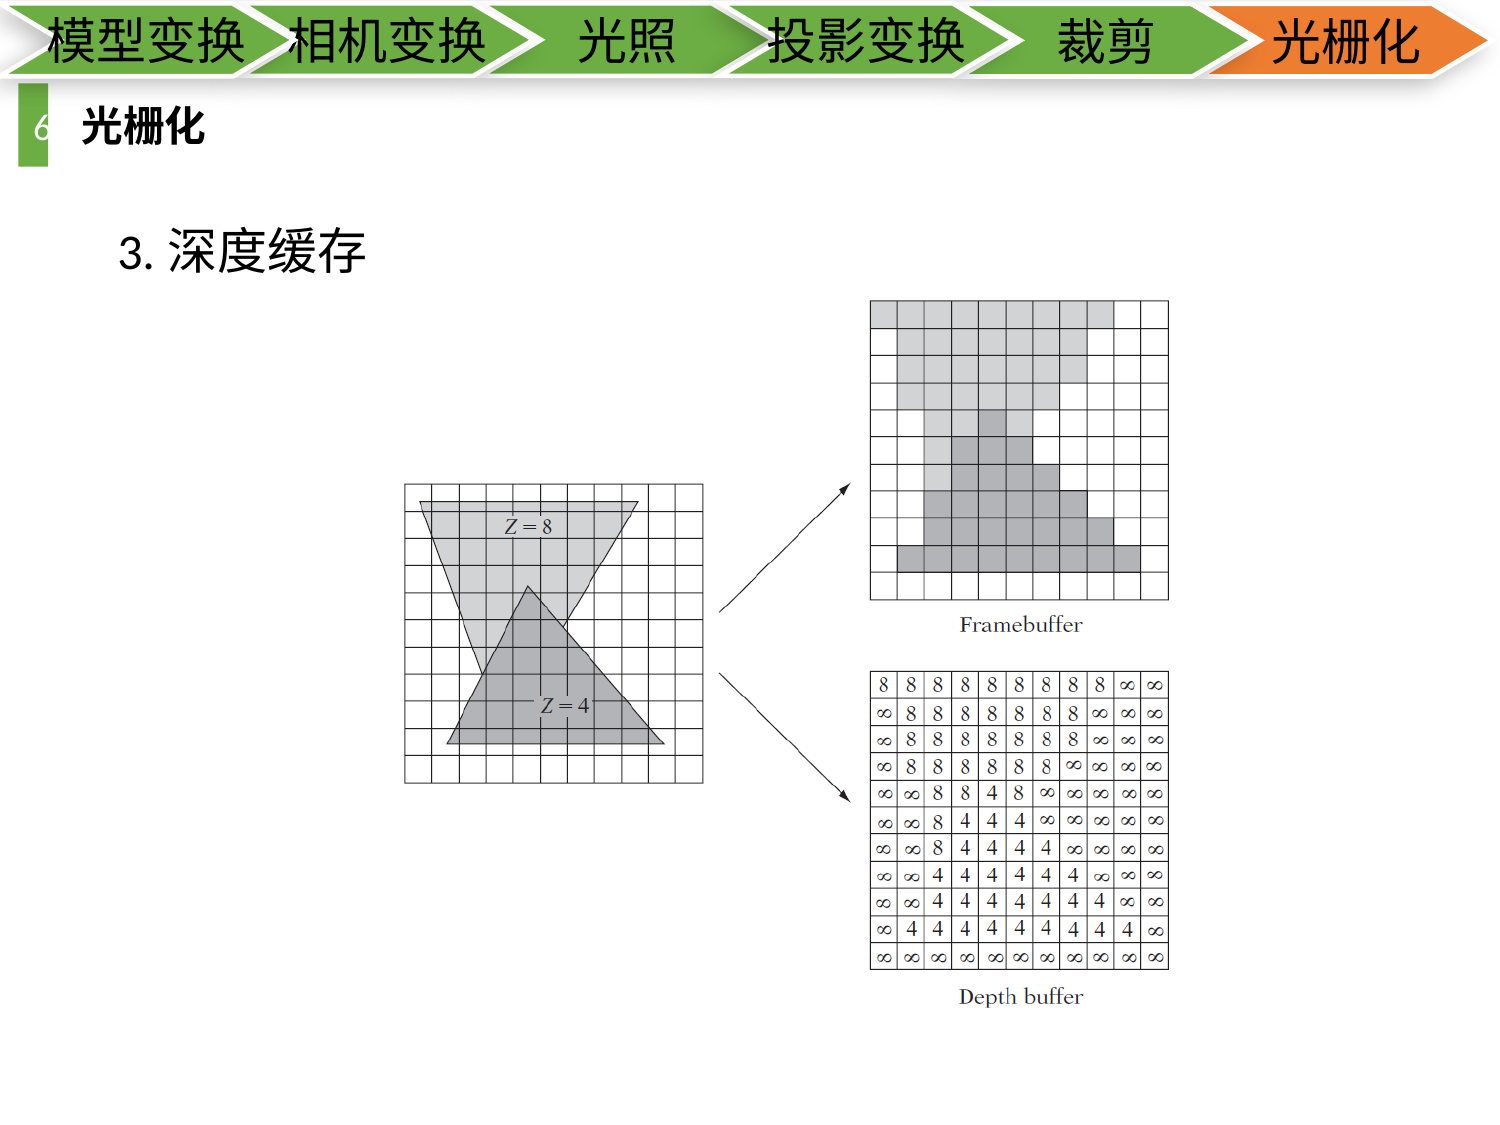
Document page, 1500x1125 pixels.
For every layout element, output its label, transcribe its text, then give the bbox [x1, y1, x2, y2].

text_box 光照 [478, 2, 738, 77]
text_box 模型变换 [0, 2, 297, 78]
text_box 光栅化 [1196, 2, 1495, 78]
picture [380, 295, 1175, 1008]
list 3.深度缓存 [102, 218, 1397, 1030]
text_box 相机变换 [239, 2, 536, 77]
text_box 光栅化 [66, 96, 507, 157]
text_box 6 [17, 98, 49, 168]
text_box 投影变换 [716, 2, 1016, 77]
text_box 裁剪 [959, 2, 1255, 78]
